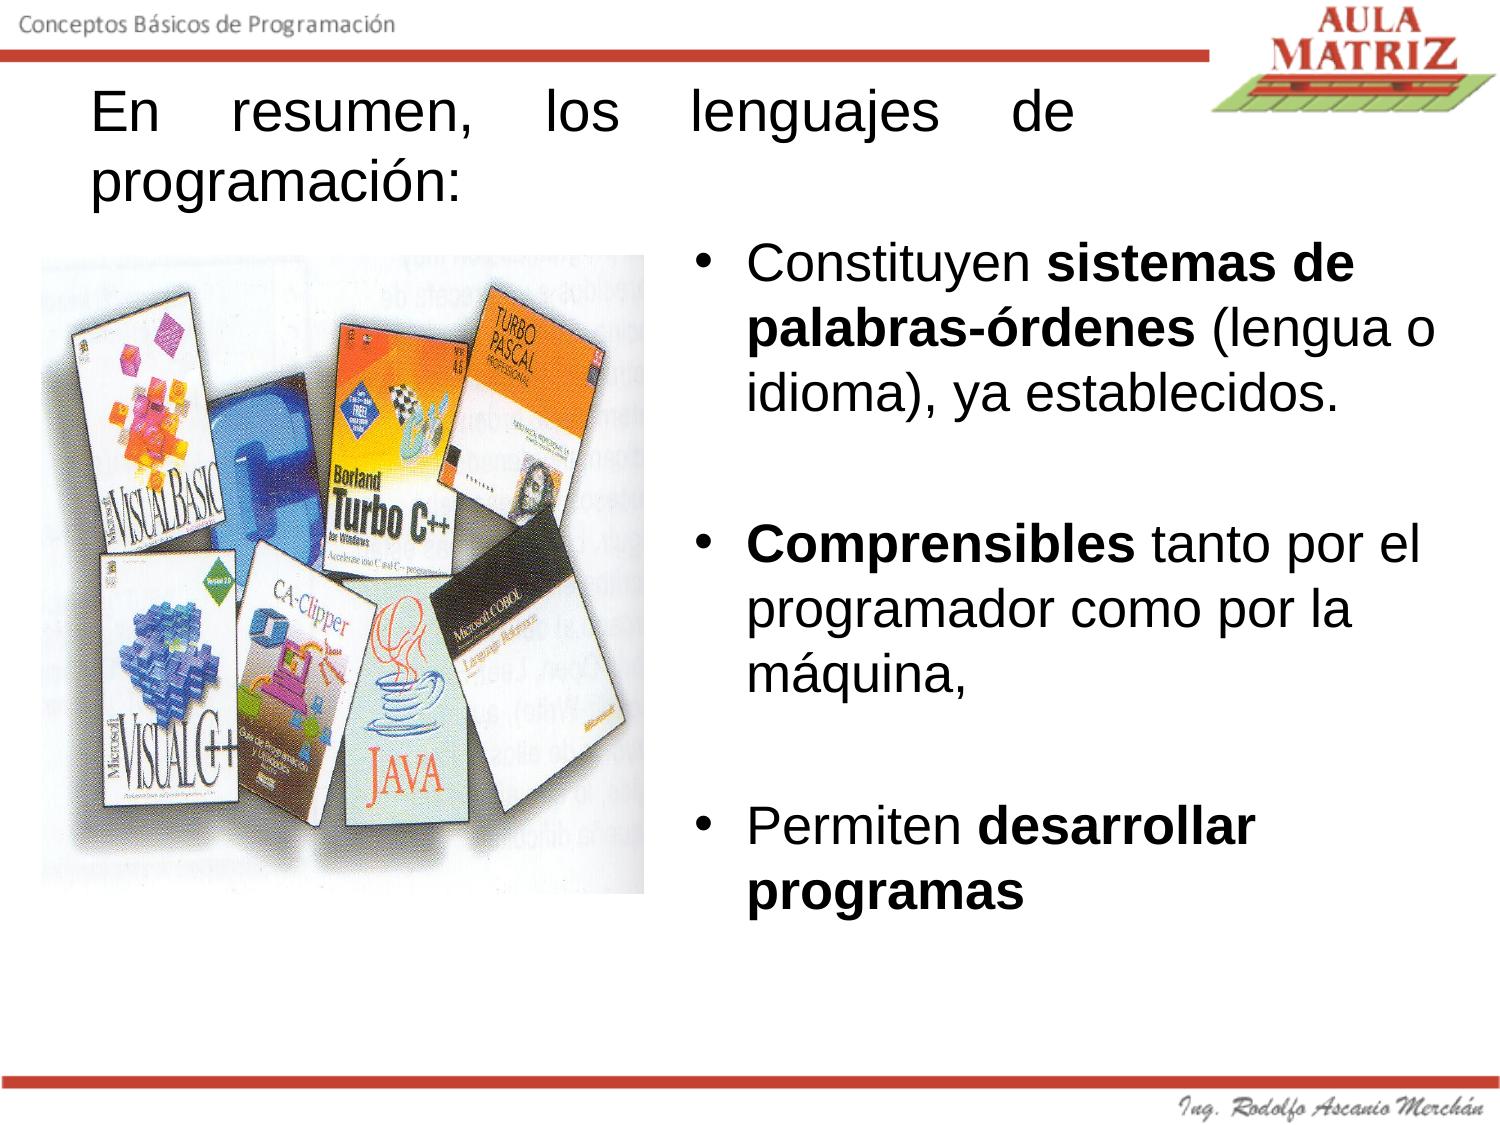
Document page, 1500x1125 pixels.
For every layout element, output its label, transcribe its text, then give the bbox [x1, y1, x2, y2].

list Constituyen sistemas de palabras-órdenes (lengua o idioma), ya establecidos. Comprensibles tanto por el programador como por la máquina, Permiten desarrollar programas [679, 219, 1500, 929]
title En resumen, los lenguajes de programación: [75, 66, 1093, 220]
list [40, 255, 645, 894]
picture [0, 0, 1500, 1125]
